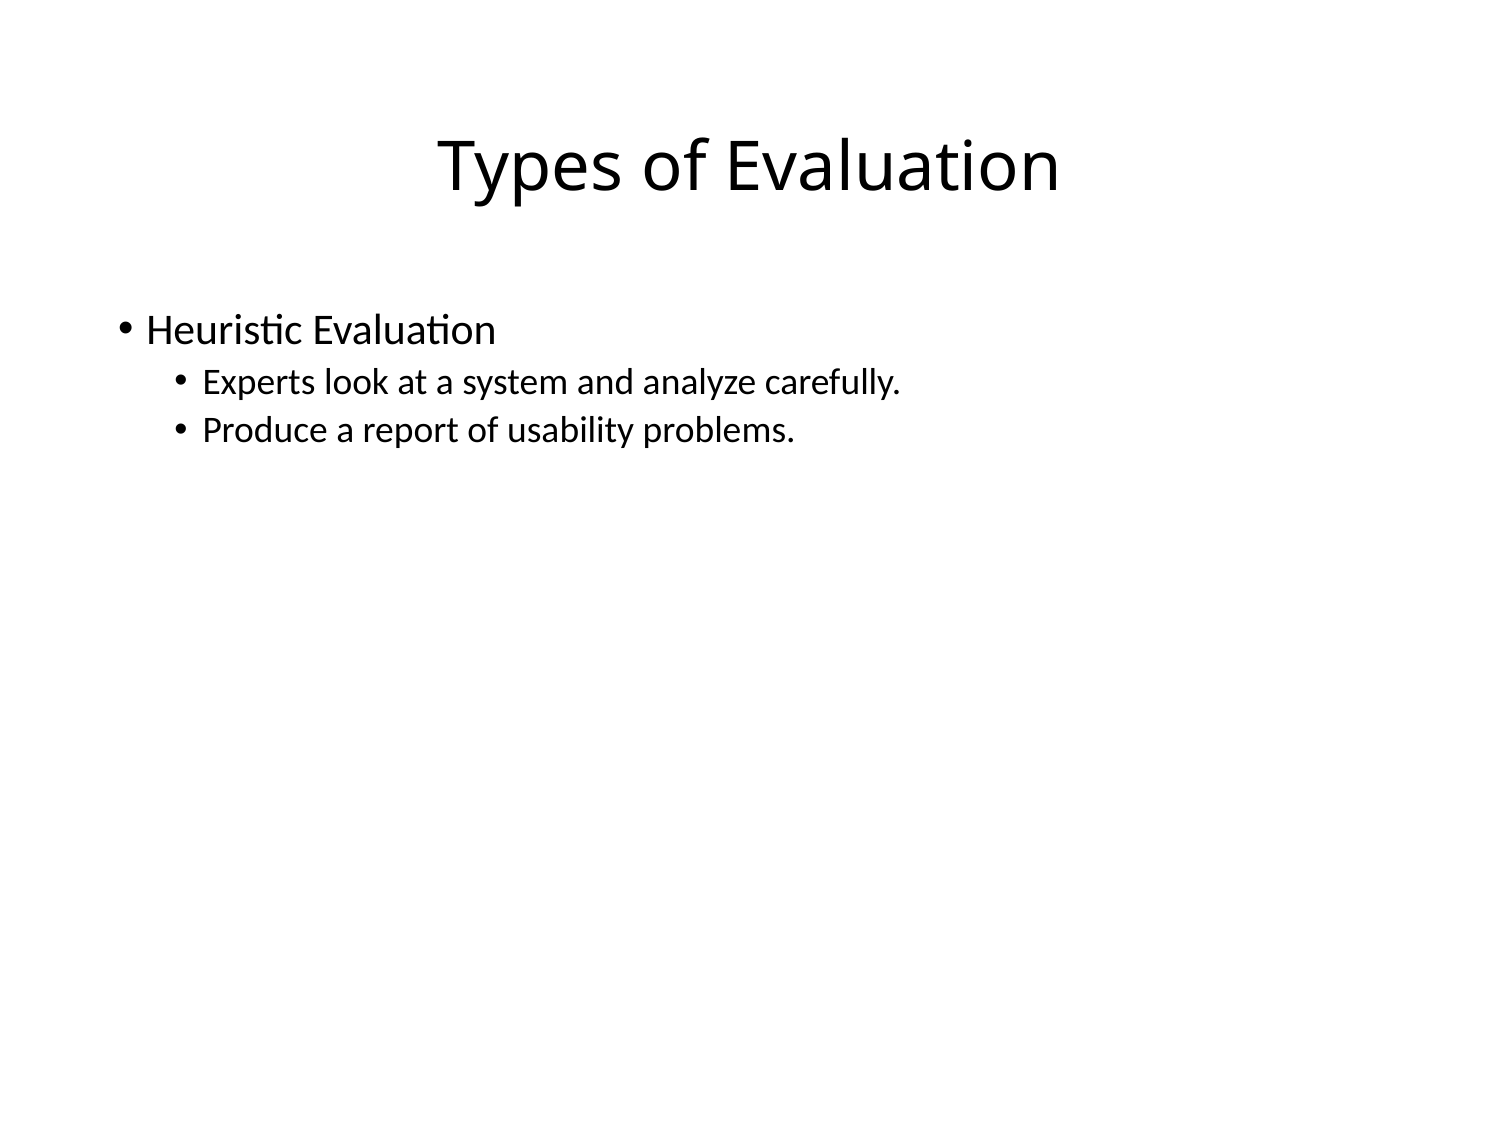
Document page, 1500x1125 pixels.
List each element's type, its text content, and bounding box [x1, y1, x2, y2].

list Heuristic Evaluation Experts look at a system and analyze carefully. Produce a report of usability problems. [103, 299, 1397, 1014]
title Types of Evaluation [103, 59, 1397, 278]
